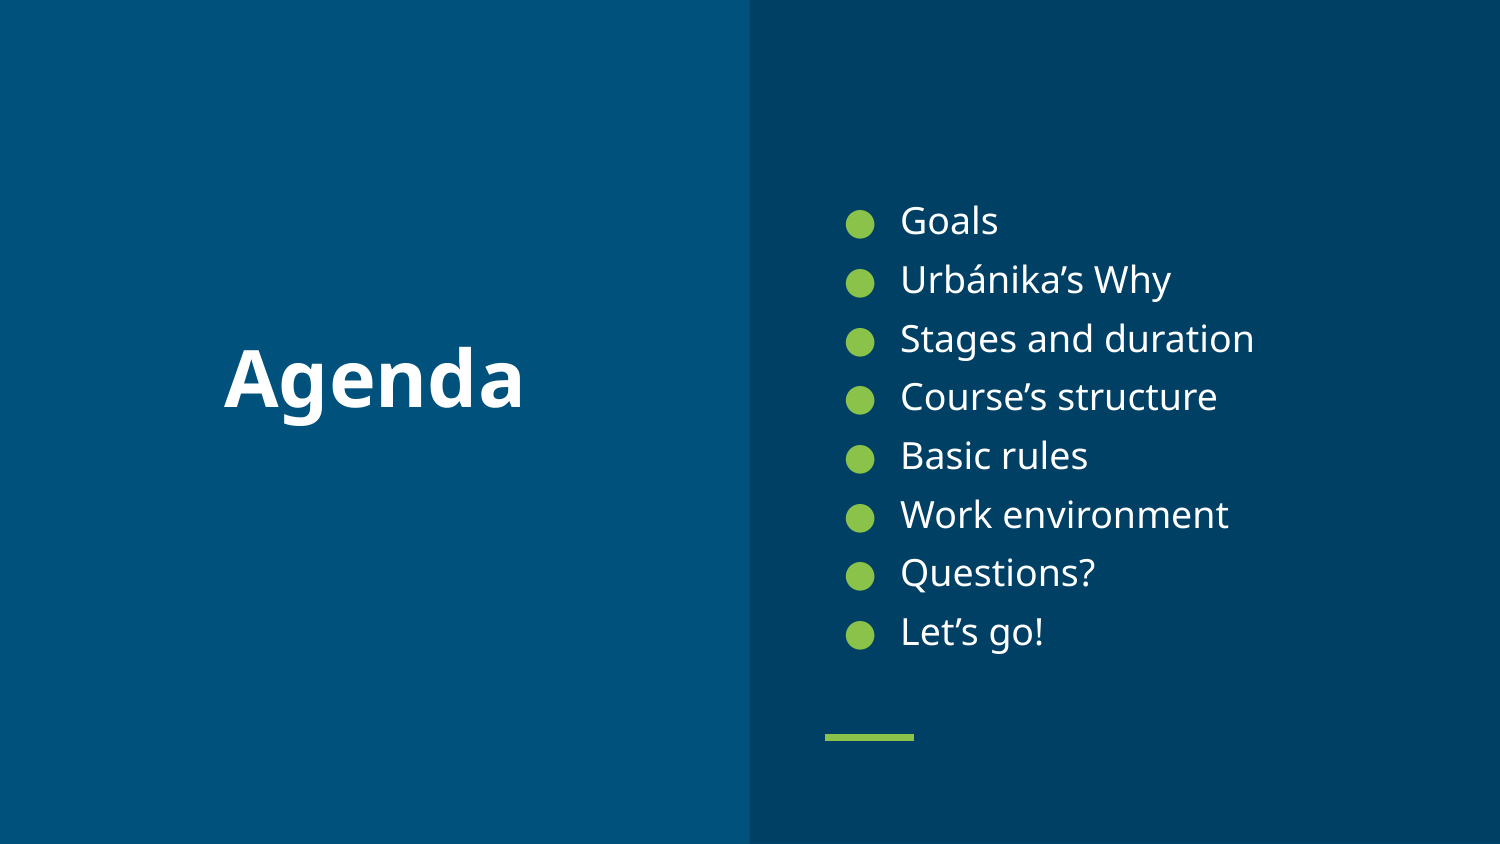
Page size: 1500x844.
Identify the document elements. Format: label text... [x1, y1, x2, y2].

list Goals Urbánika’s Why Stages and duration Course’s structure Basic rules Work environment Questions? Let’s go! [810, 118, 1440, 725]
title Agenda [43, 198, 708, 446]
